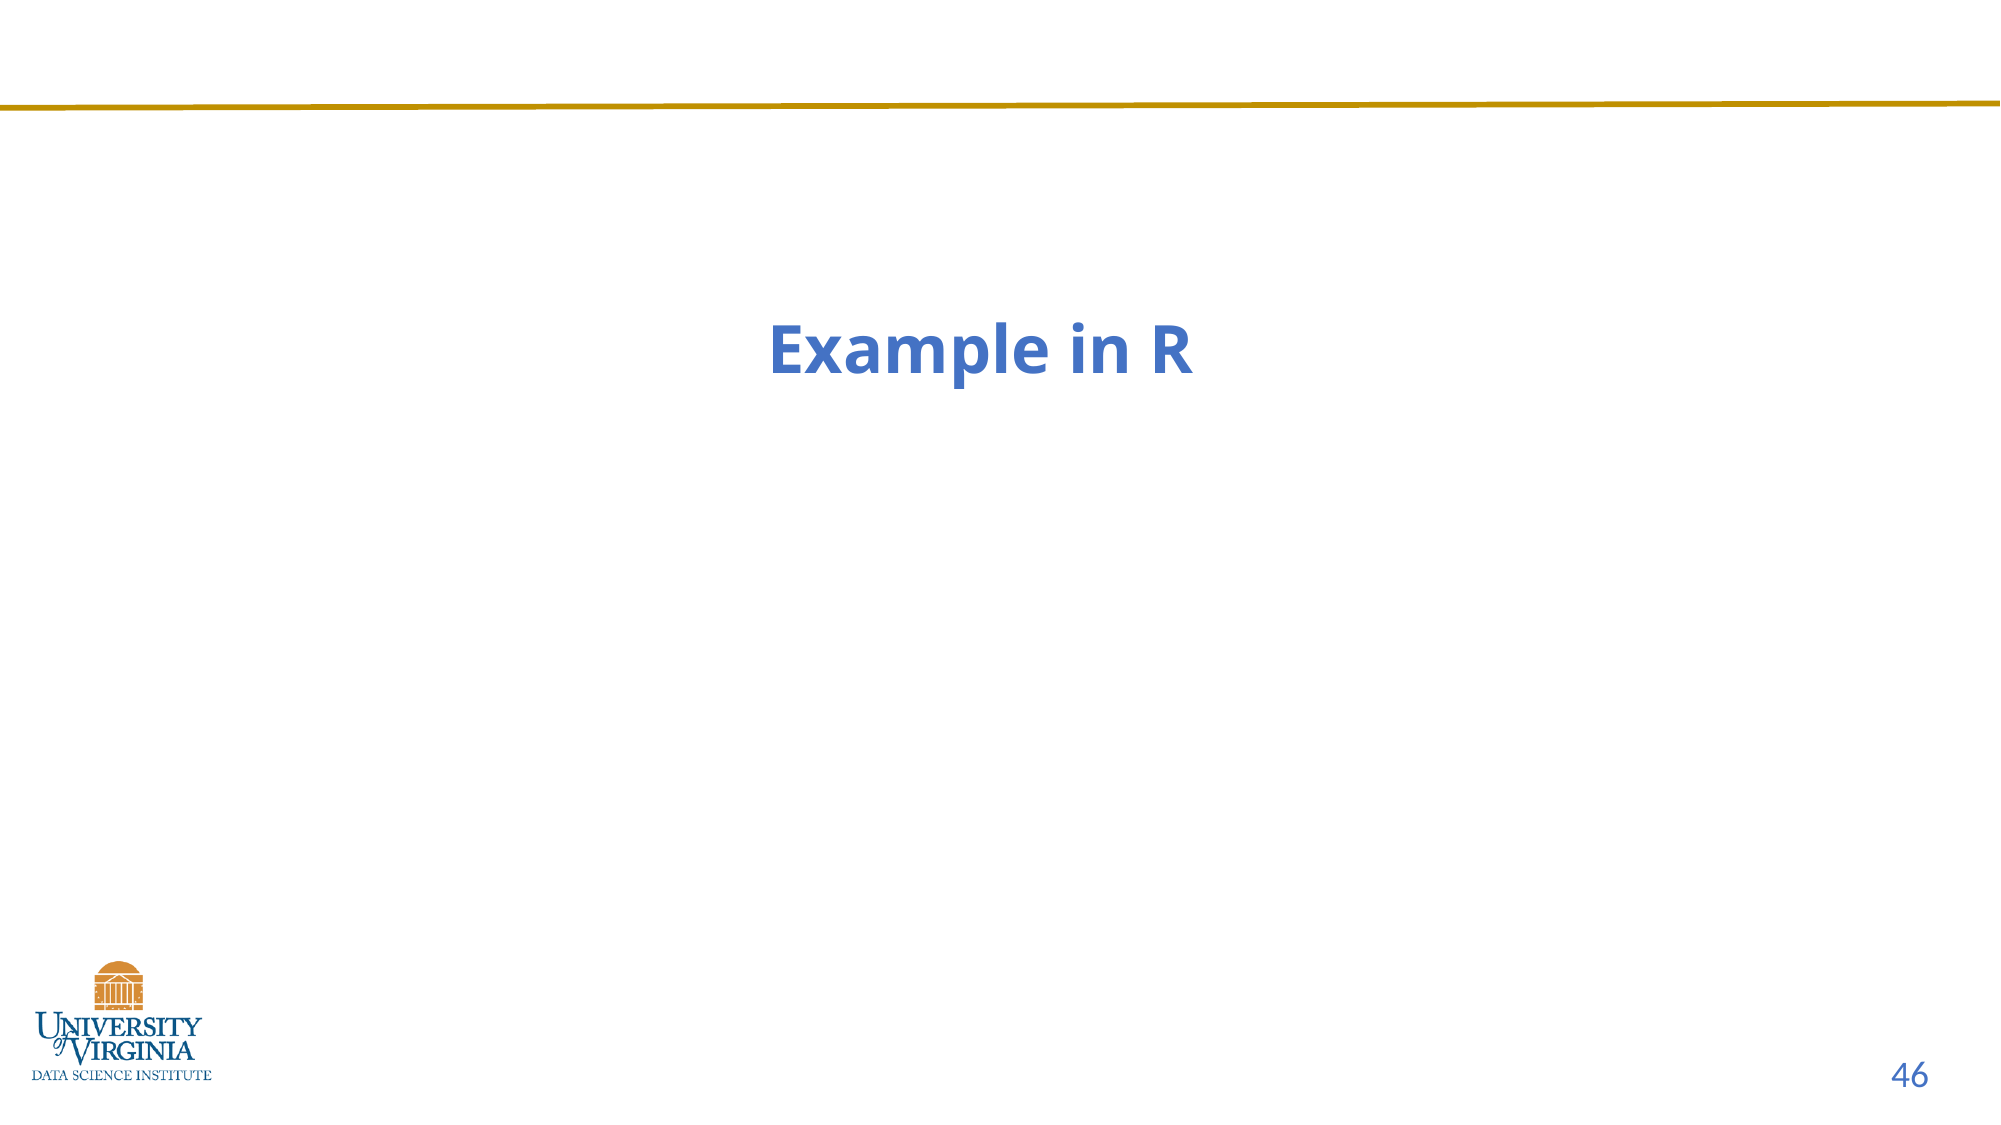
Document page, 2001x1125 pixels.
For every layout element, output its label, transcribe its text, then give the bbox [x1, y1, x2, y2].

slide_number 46 [1493, 1042, 1944, 1103]
title Example in R [395, 308, 1567, 397]
picture [28, 935, 214, 1122]
